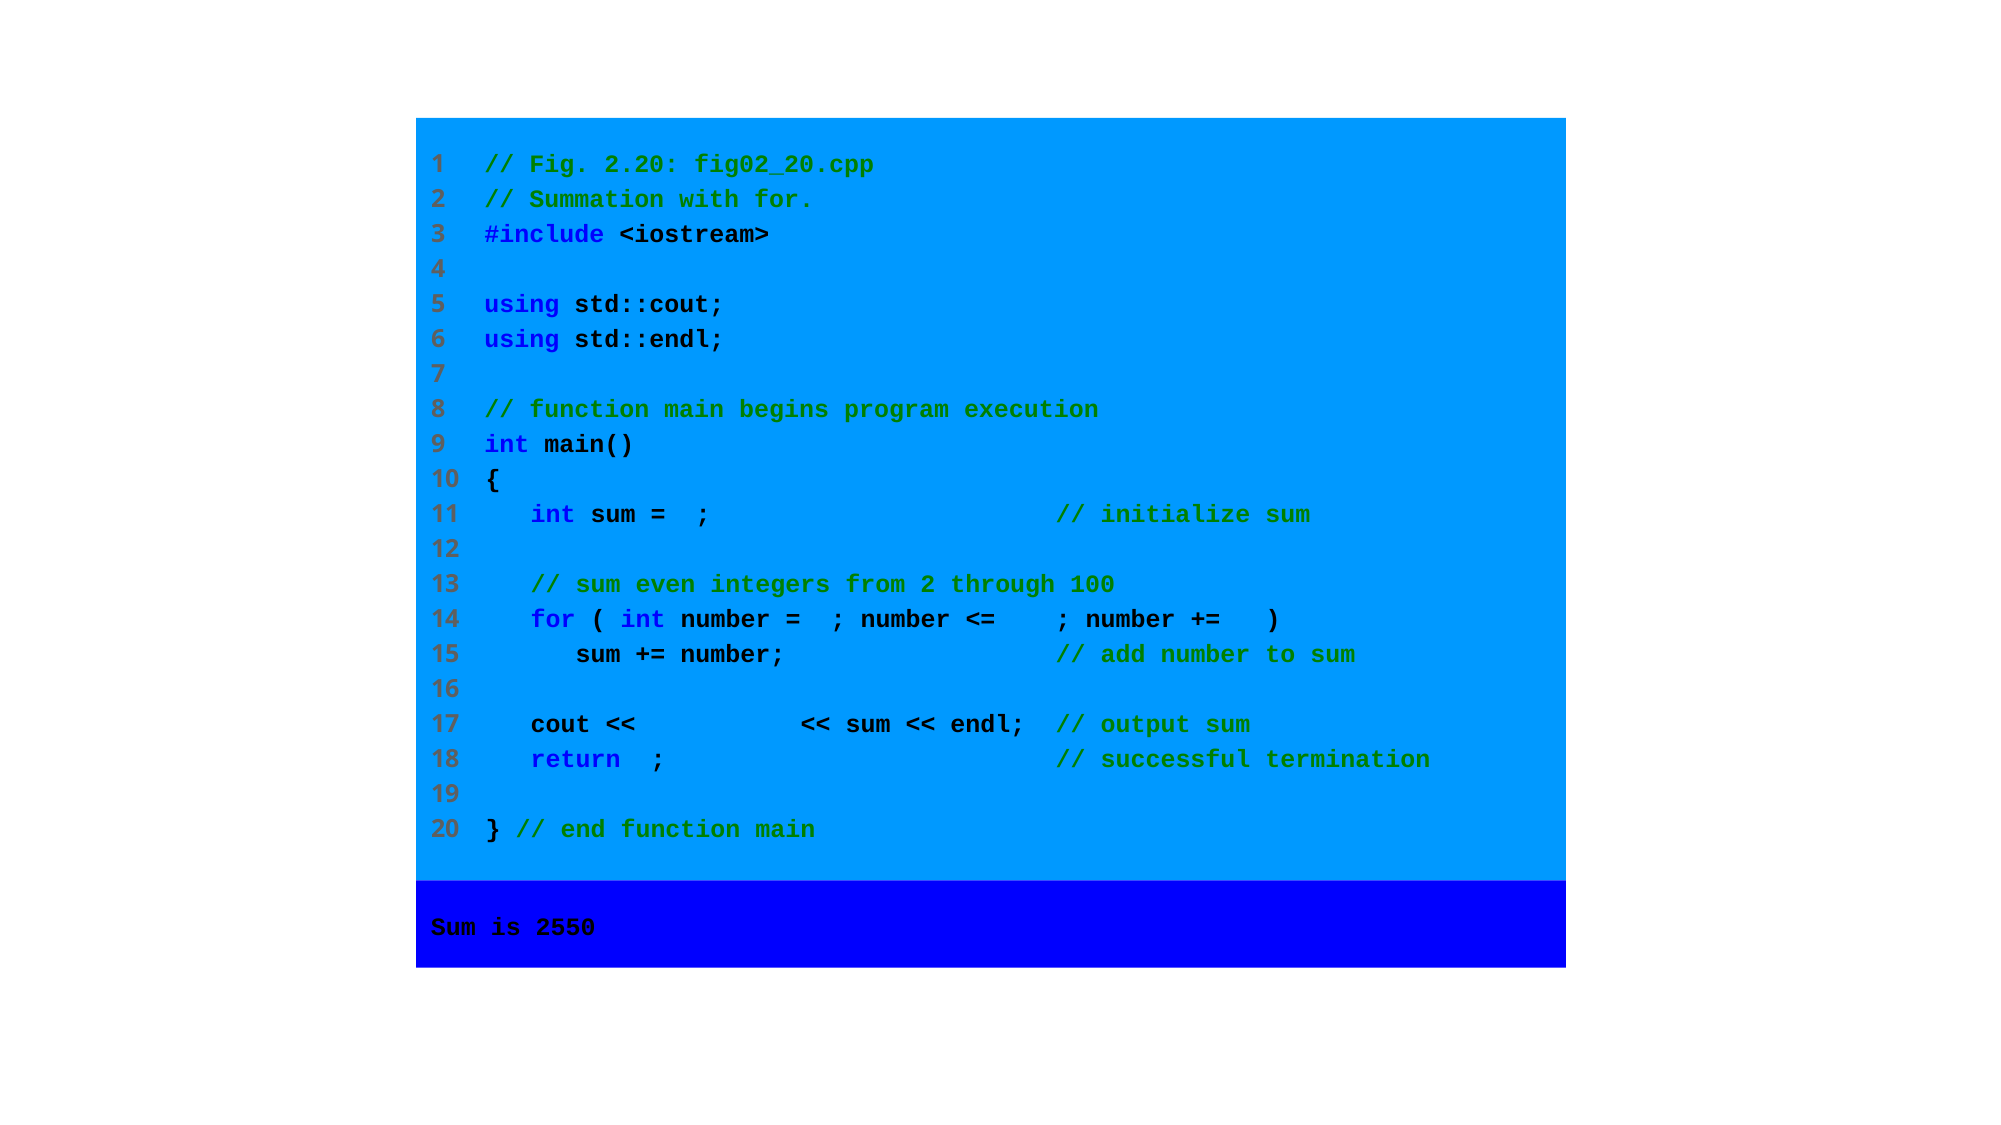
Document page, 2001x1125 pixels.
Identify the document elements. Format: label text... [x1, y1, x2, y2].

text_box Sum is 2550 [416, 880, 1566, 968]
subtitle 1 // Fig. 2.20: fig02_20.cpp 2 // Summation with for. 3 #include <iostream> 4 5 using std::cout; 6 using std::endl; 7 8 // function main begins program execution 9 int main() 10 { 11 int sum = 0; // initialize sum 12 13 // sum even integers from 2 through 100 14 for ( int number = 2; number <= 100; number += 2 ) 15 sum += number; // add number to sum 16 17 cout << "Sum is " << sum << endl; // output sum 18 return 0; // successful termination 19 20 } // end function main [416, 117, 1566, 880]
